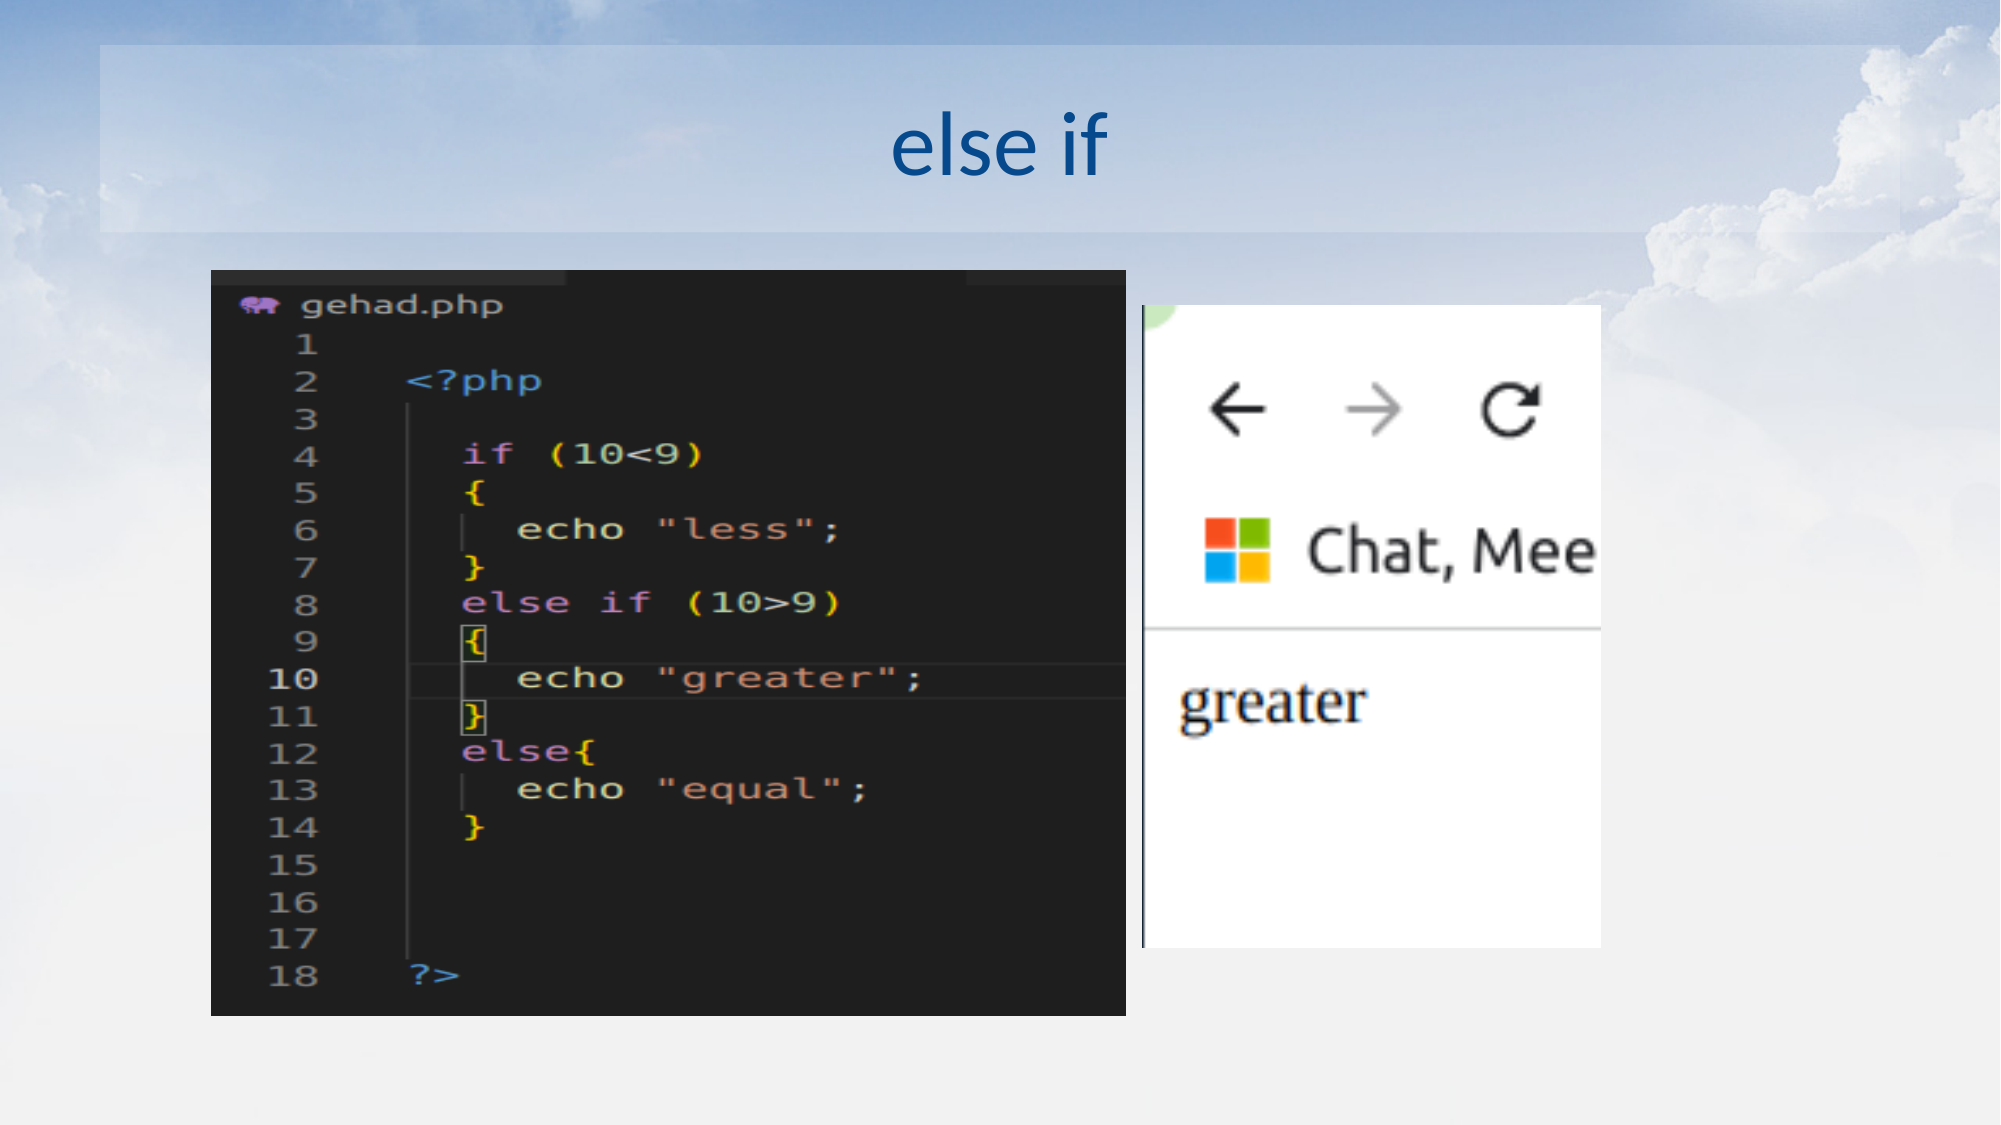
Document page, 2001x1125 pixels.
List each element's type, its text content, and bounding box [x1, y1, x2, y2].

title else if [99, 45, 1900, 233]
picture [0, 0, 2001, 1125]
